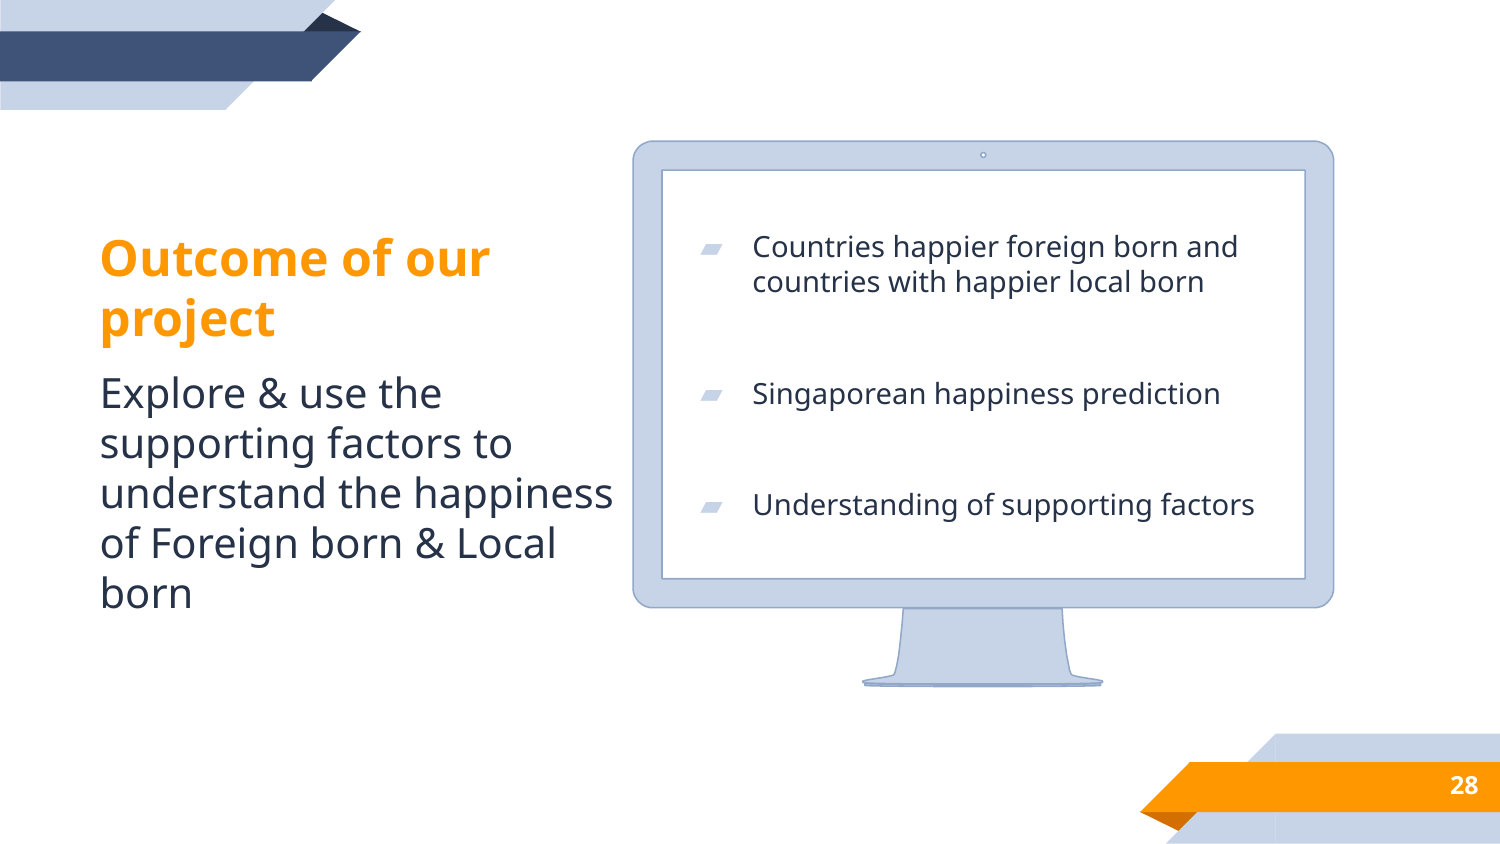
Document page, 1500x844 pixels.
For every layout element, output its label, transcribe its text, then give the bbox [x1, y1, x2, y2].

text_box Countries happier foreign born and countries with happier local born Singaporean happiness prediction Understanding of supporting factors [662, 170, 1305, 580]
list Outcome of our project Explore & use the supporting factors to understand the happiness of Foreign born & Local born [84, 200, 632, 644]
text_box [633, 141, 1334, 687]
slide_number ‹#› [1249, 760, 1494, 813]
